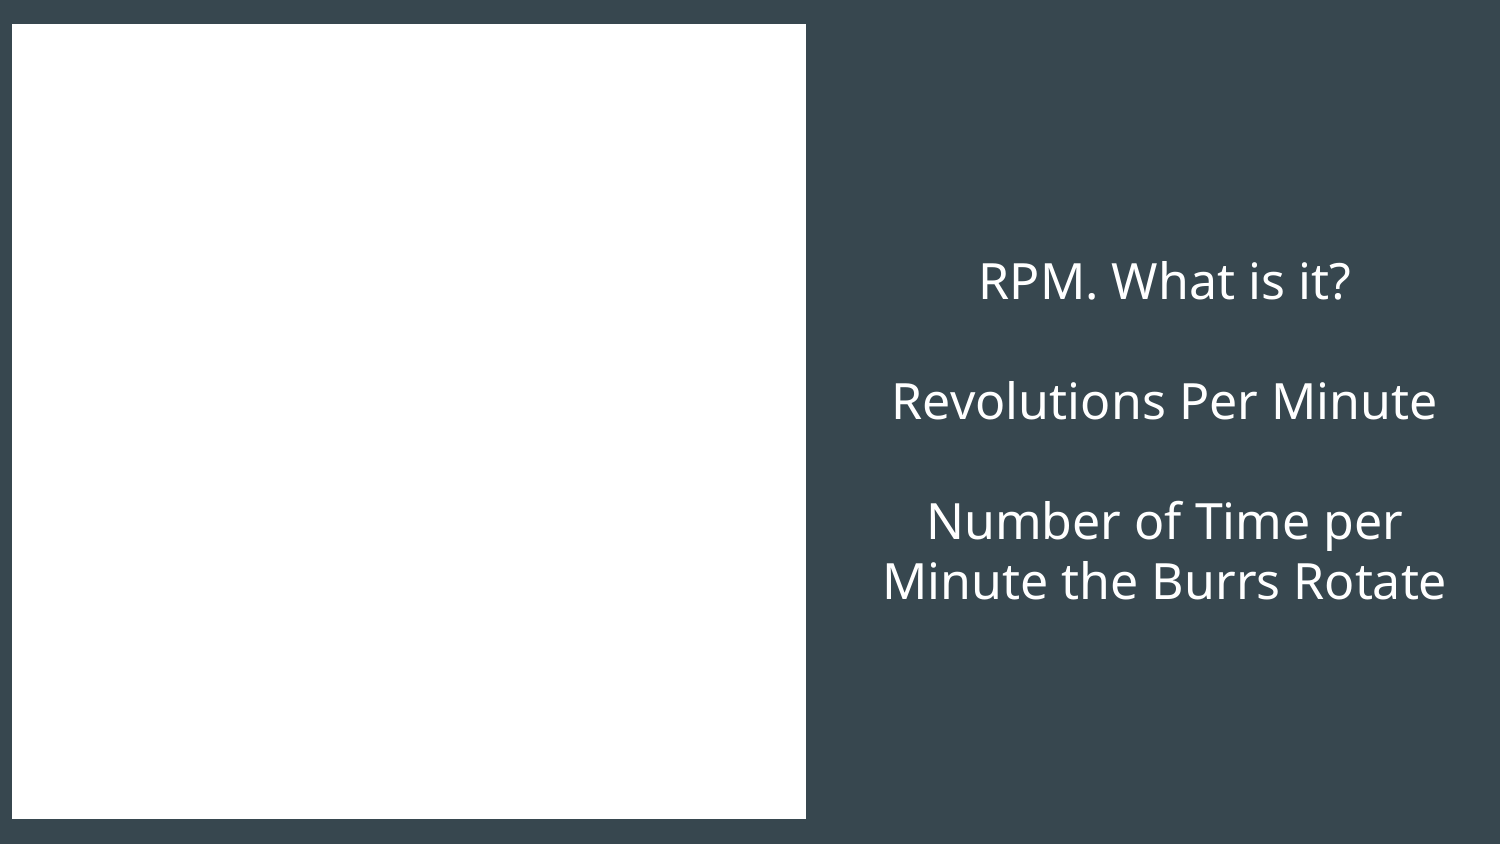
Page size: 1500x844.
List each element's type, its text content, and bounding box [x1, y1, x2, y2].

text_box RPM. What is it? Revolutions Per Minute Number of Time per Minute the Burrs Rotate [859, 234, 1471, 811]
picture [11, 24, 807, 819]
